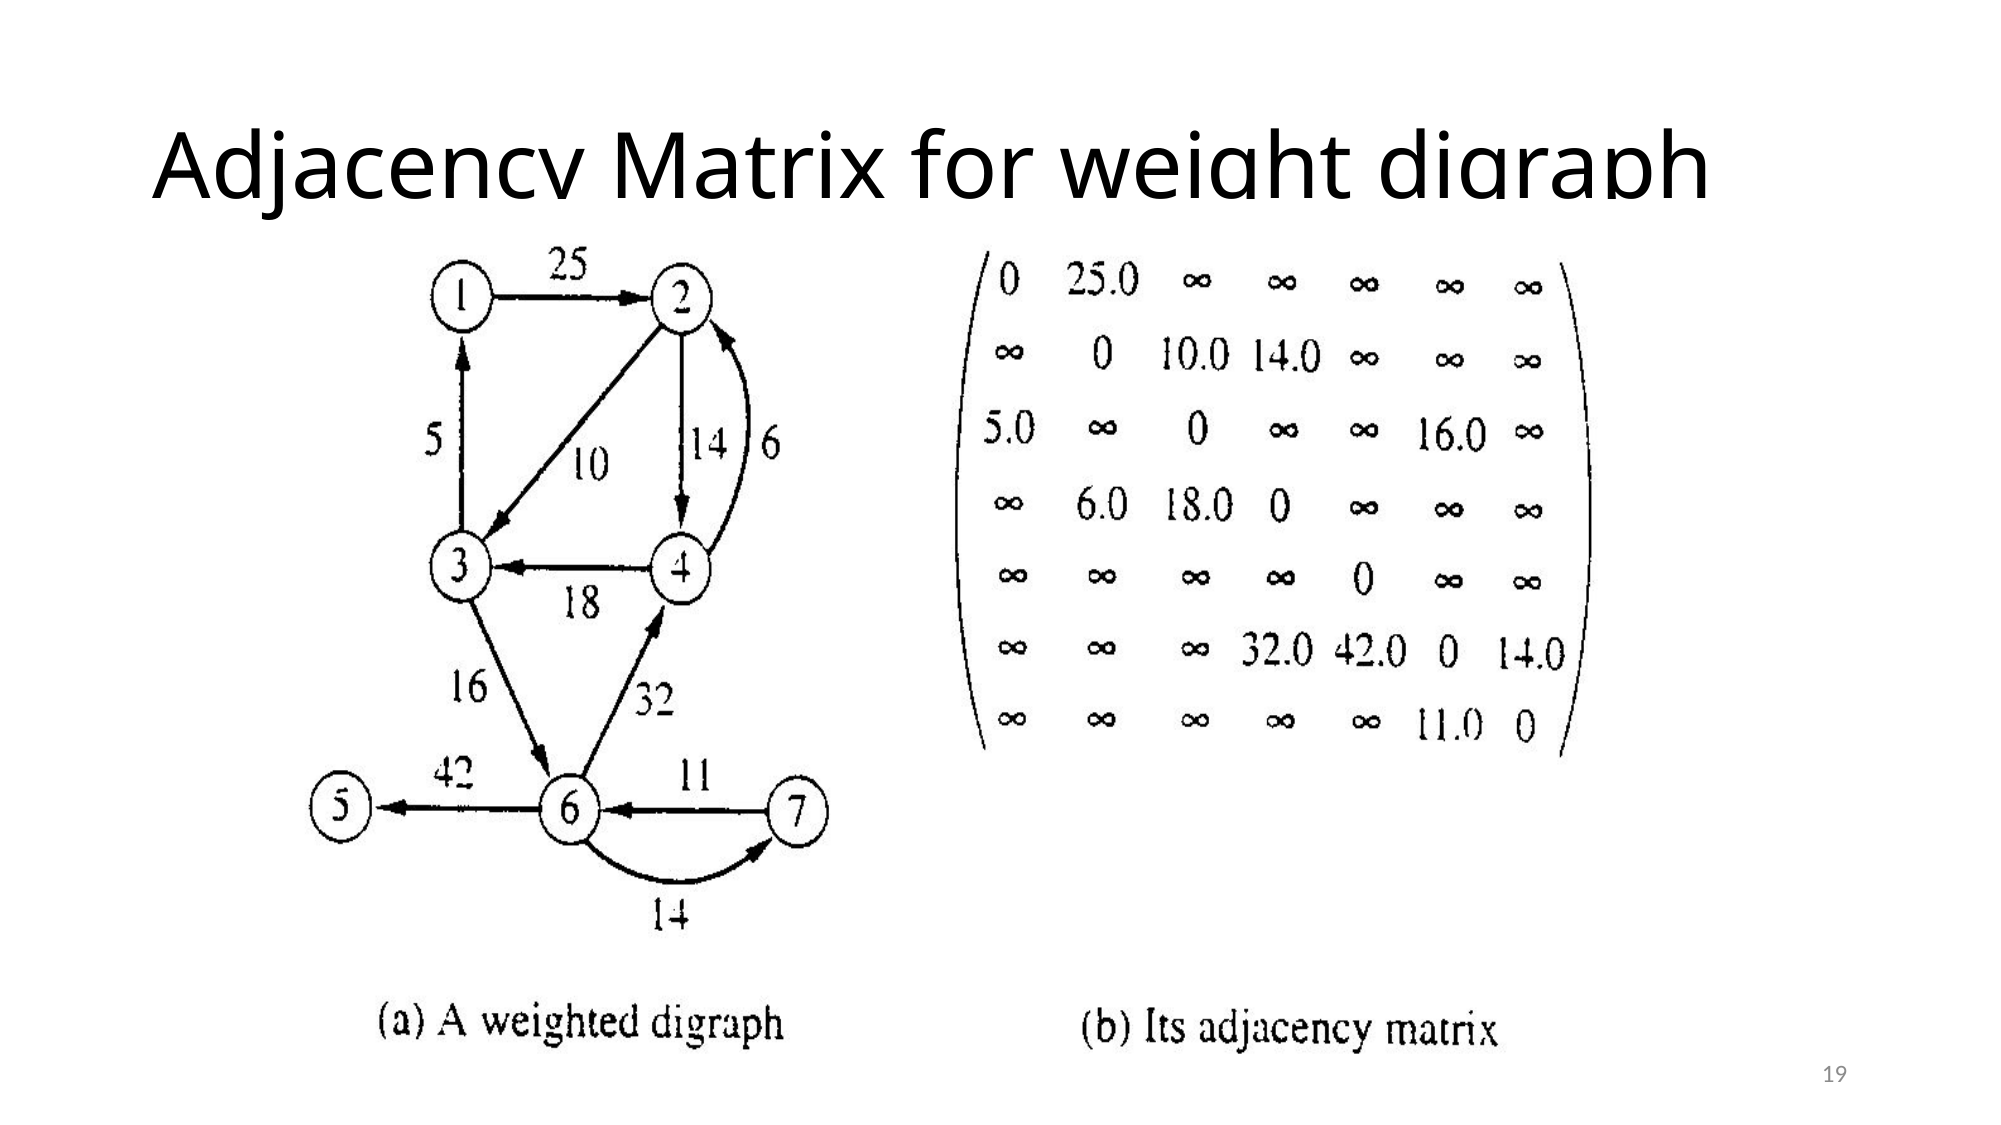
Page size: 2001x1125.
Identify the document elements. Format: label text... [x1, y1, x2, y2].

picture [299, 199, 1638, 1088]
title Adjacency Matrix for weight digraph [137, 59, 1863, 278]
slide_number 19 [1412, 1042, 1863, 1103]
